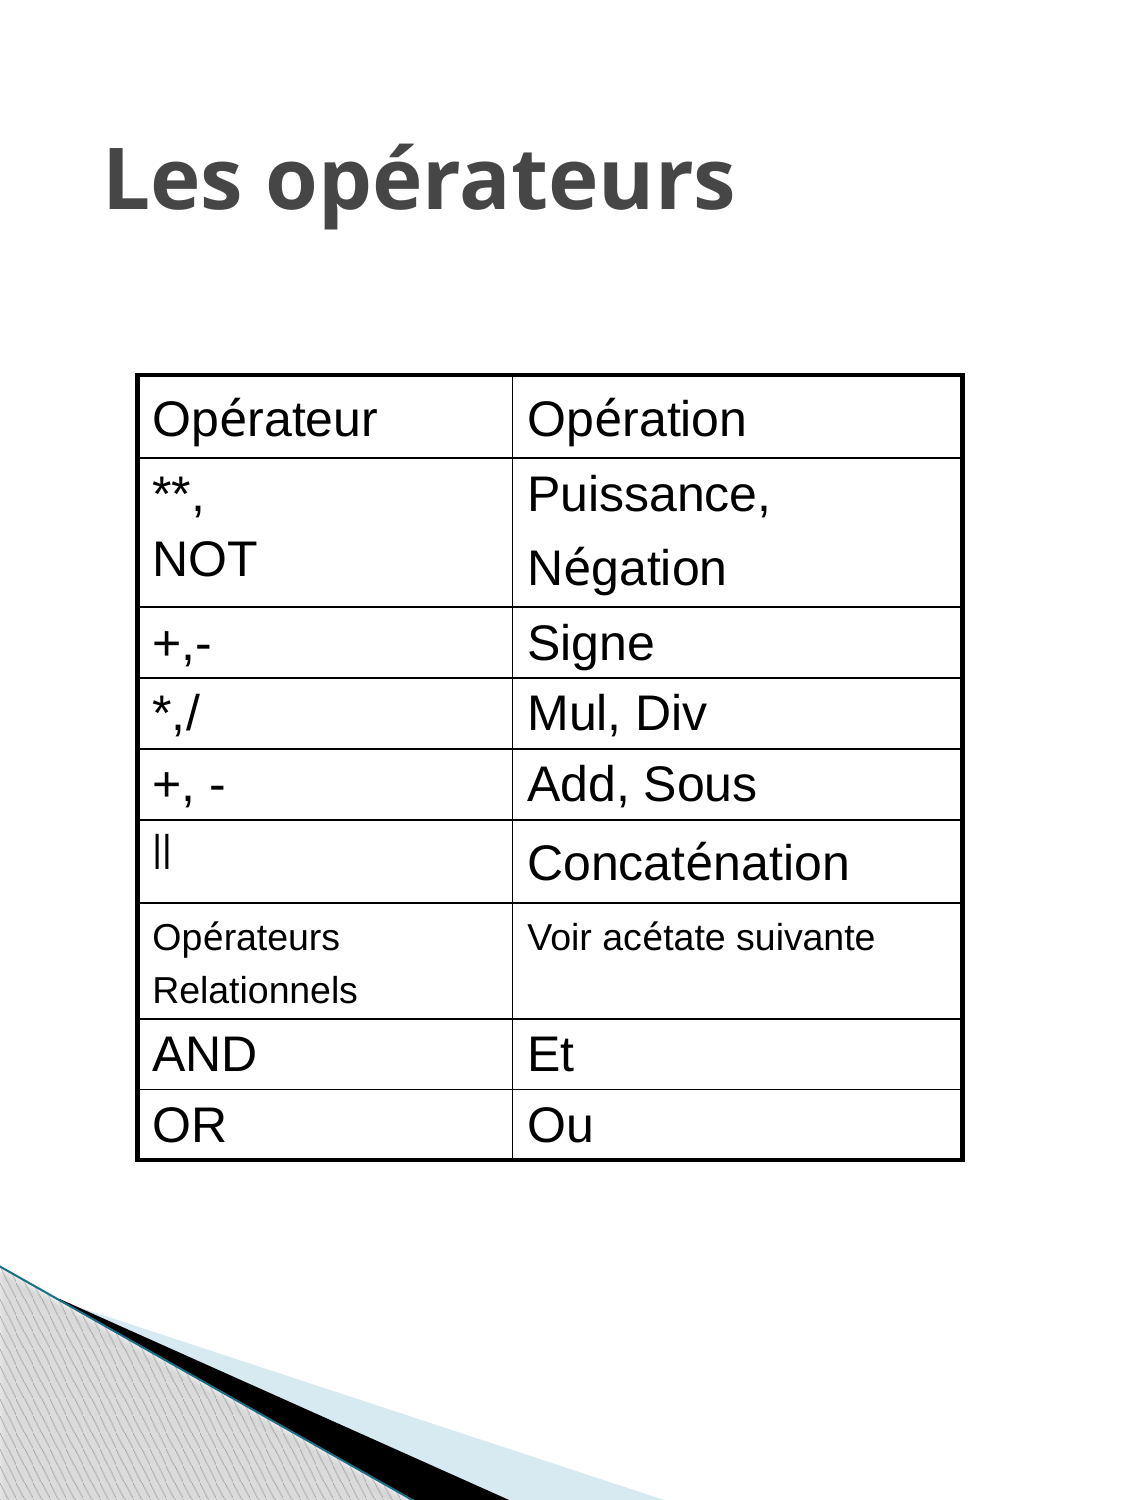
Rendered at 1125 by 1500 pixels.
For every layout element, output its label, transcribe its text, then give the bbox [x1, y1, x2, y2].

table_cell Puissance, Négation [513, 459, 960, 606]
table_cell Opérateurs Relationnels [140, 904, 512, 1018]
table_cell Voir acétate suivante [513, 904, 960, 1018]
table_cell AND [140, 1020, 512, 1089]
table_cell Add, Sous [513, 750, 960, 819]
table_cell Signe [513, 608, 960, 677]
table_cell Mul, Div [513, 679, 960, 748]
table_cell Et [513, 1020, 960, 1089]
table_cell Concaténation [513, 821, 960, 902]
table_cell Ou [513, 1090, 960, 1158]
table_cell || [140, 821, 512, 902]
table_header Opération [513, 377, 960, 457]
table_cell *,/ [140, 679, 512, 748]
table_cell **, NOT [140, 459, 512, 606]
table_cell +, - [140, 750, 512, 819]
table_header Opérateur [140, 377, 512, 457]
title Les opérateurs [87, 99, 1044, 250]
table_cell OR [140, 1090, 512, 1158]
table_cell +,- [140, 608, 512, 677]
